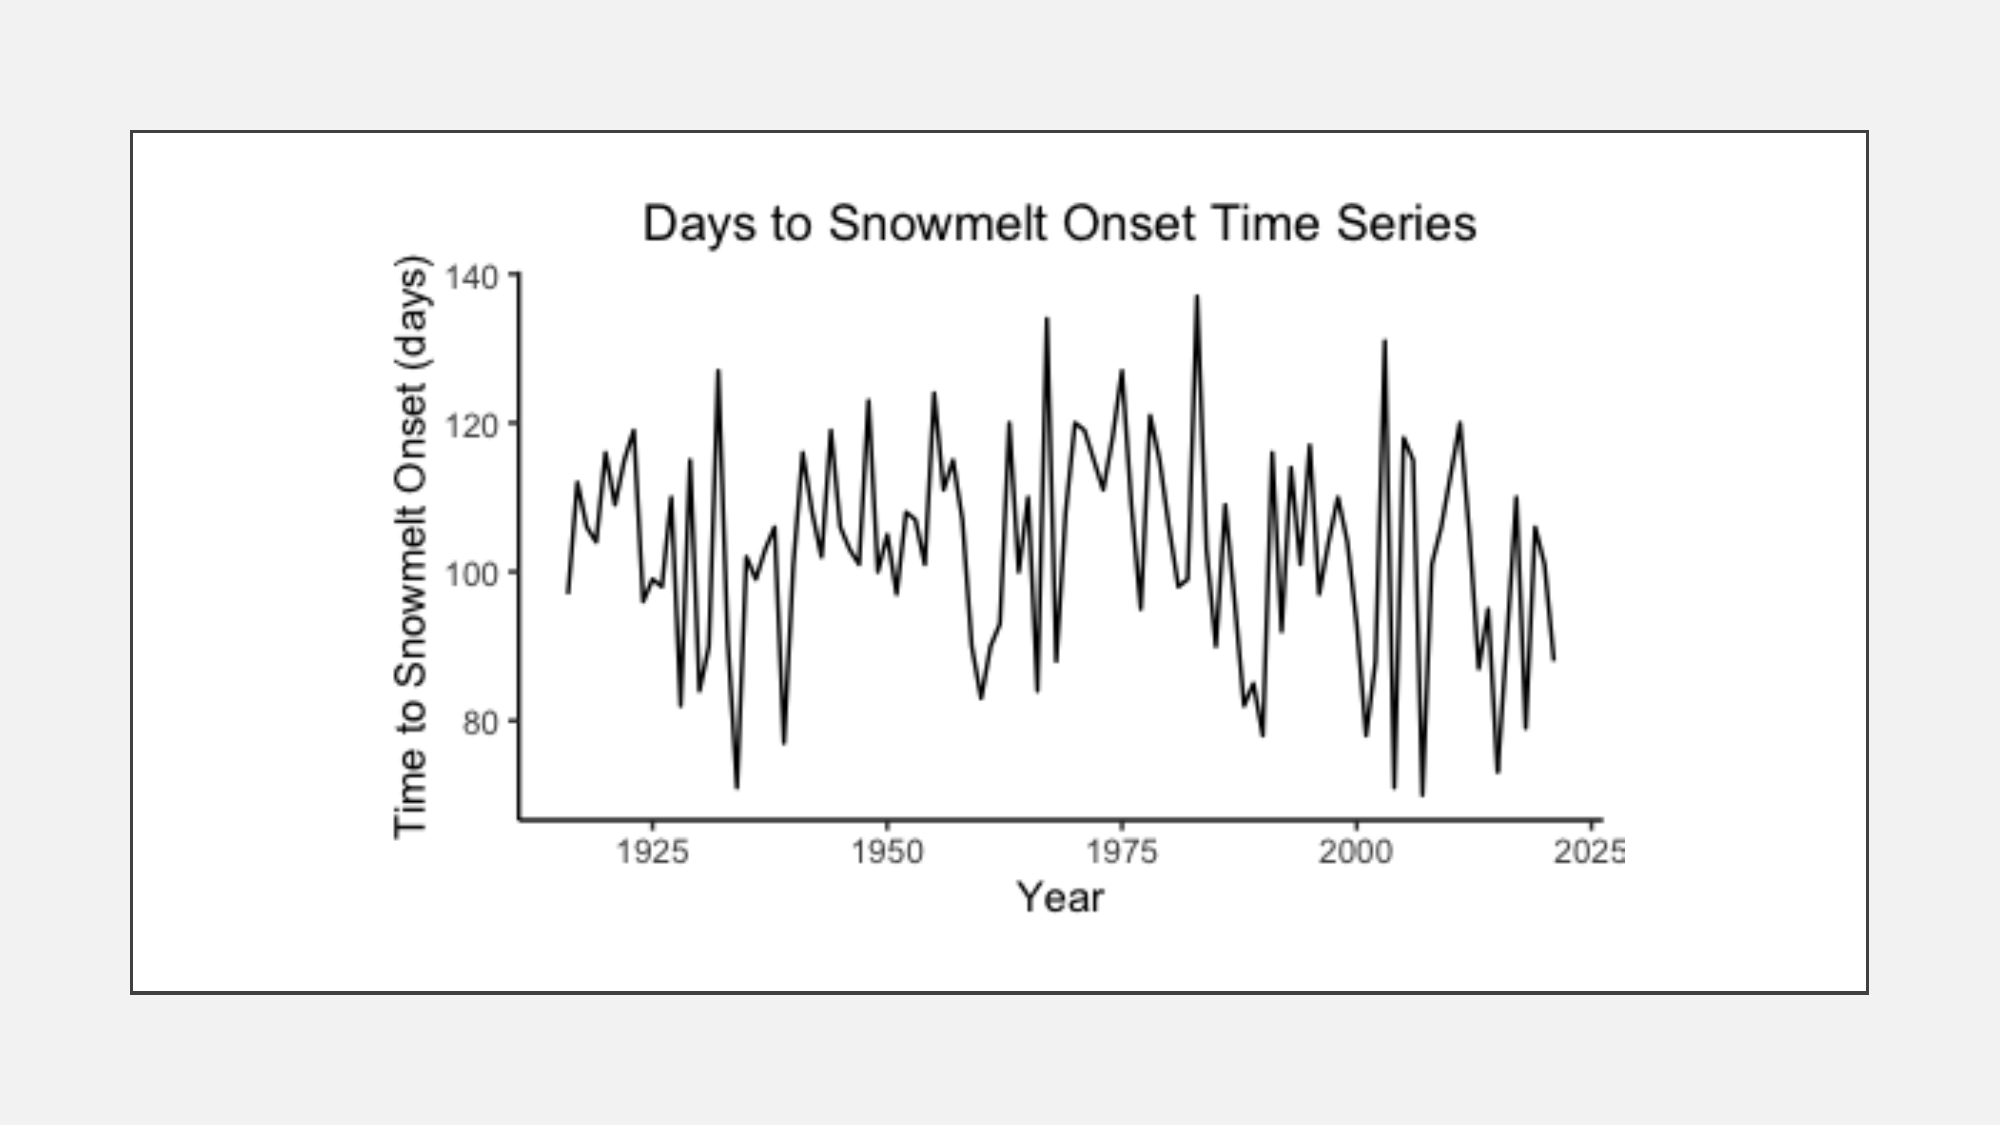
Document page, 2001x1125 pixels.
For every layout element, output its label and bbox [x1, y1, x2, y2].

picture [375, 184, 1625, 941]
text_box [131, 131, 1869, 994]
